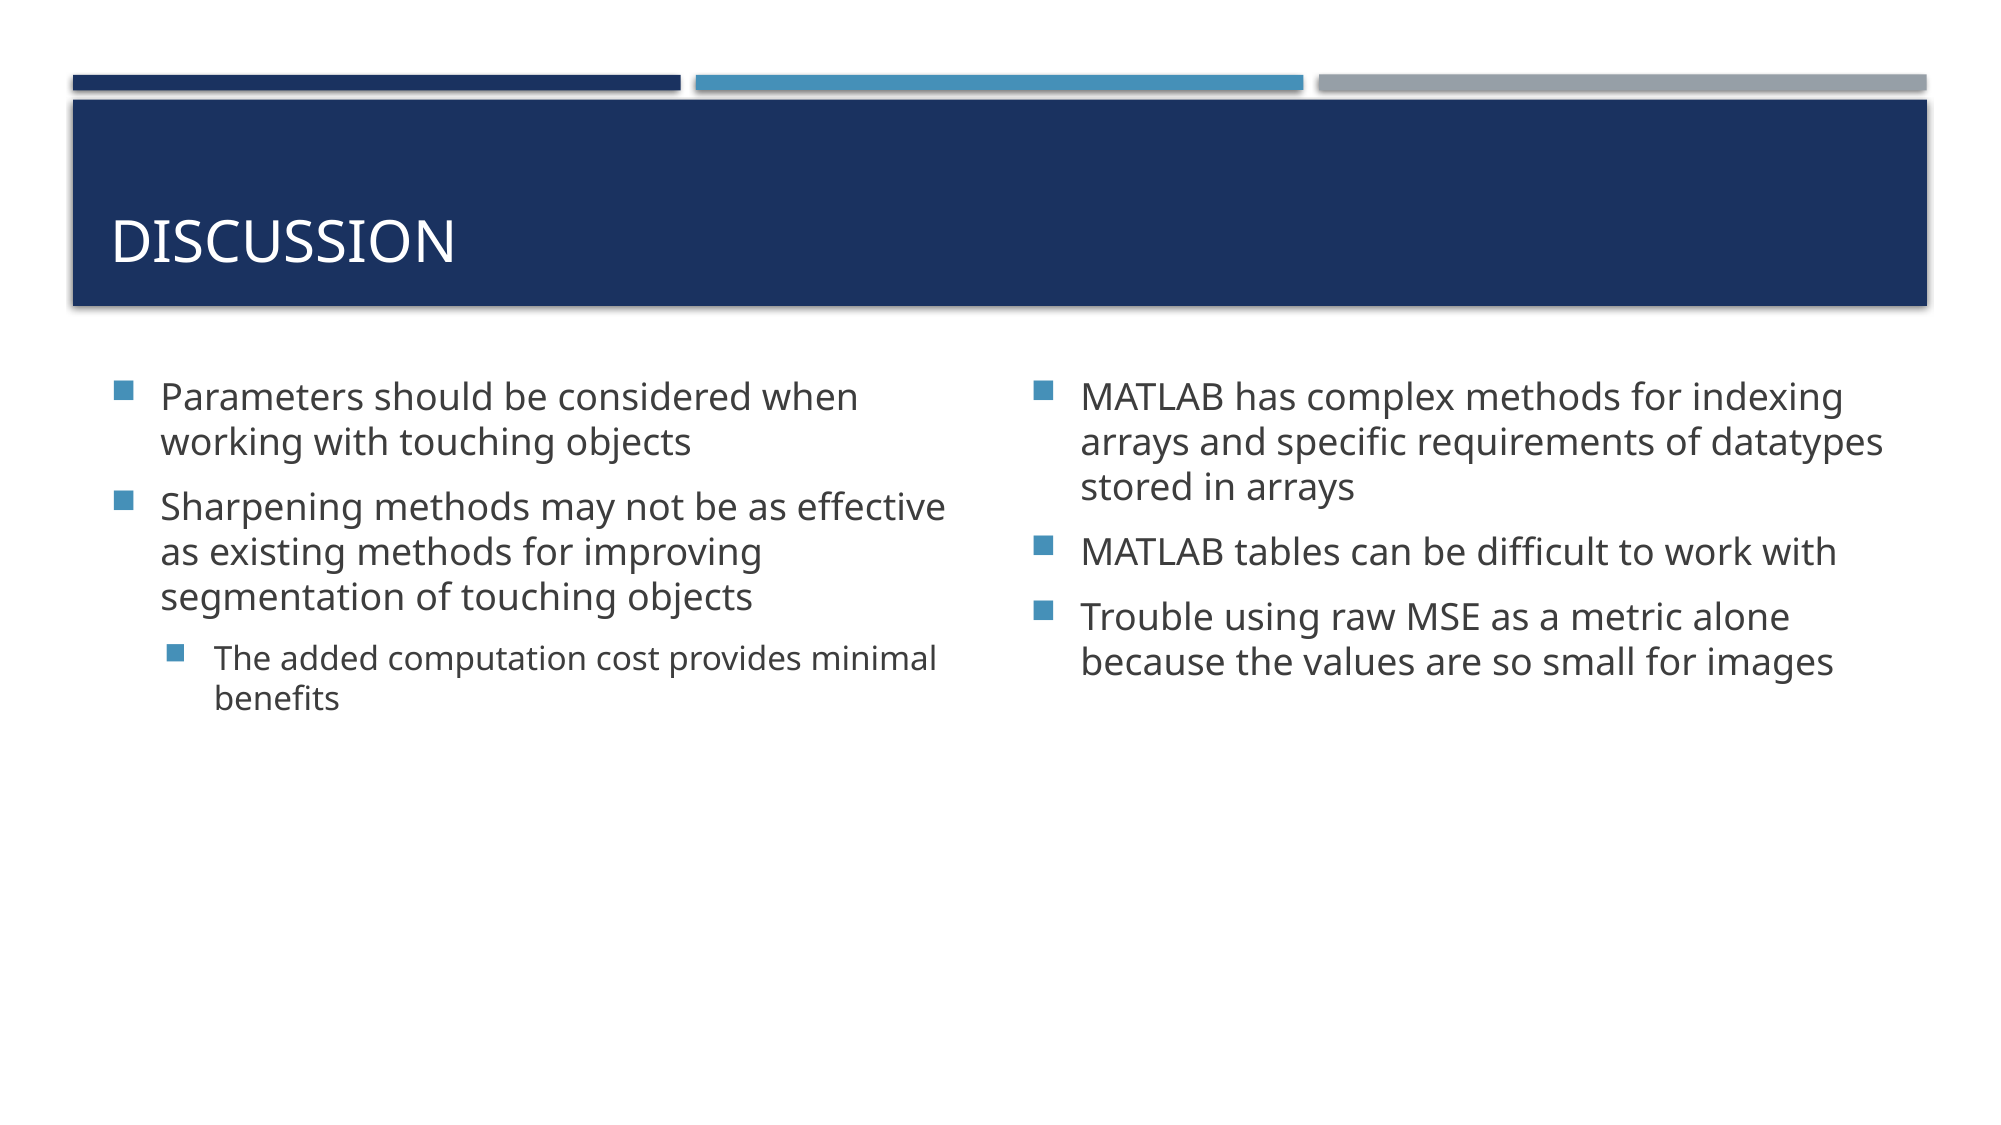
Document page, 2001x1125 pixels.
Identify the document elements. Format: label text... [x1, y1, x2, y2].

list MATLAB has complex methods for indexing arrays and specific requirements of datatypes stored in arrays MATLAB tables can be difficult to work with Trouble using raw MSE as a metric alone because the values are so small for images [1015, 365, 1905, 962]
list Parameters should be considered when working with touching objects Sharpening methods may not be as effective as existing methods for improving segmentation of touching objects The added computation cost provides minimal benefits [95, 365, 985, 962]
title Discussion [95, 119, 1905, 282]
